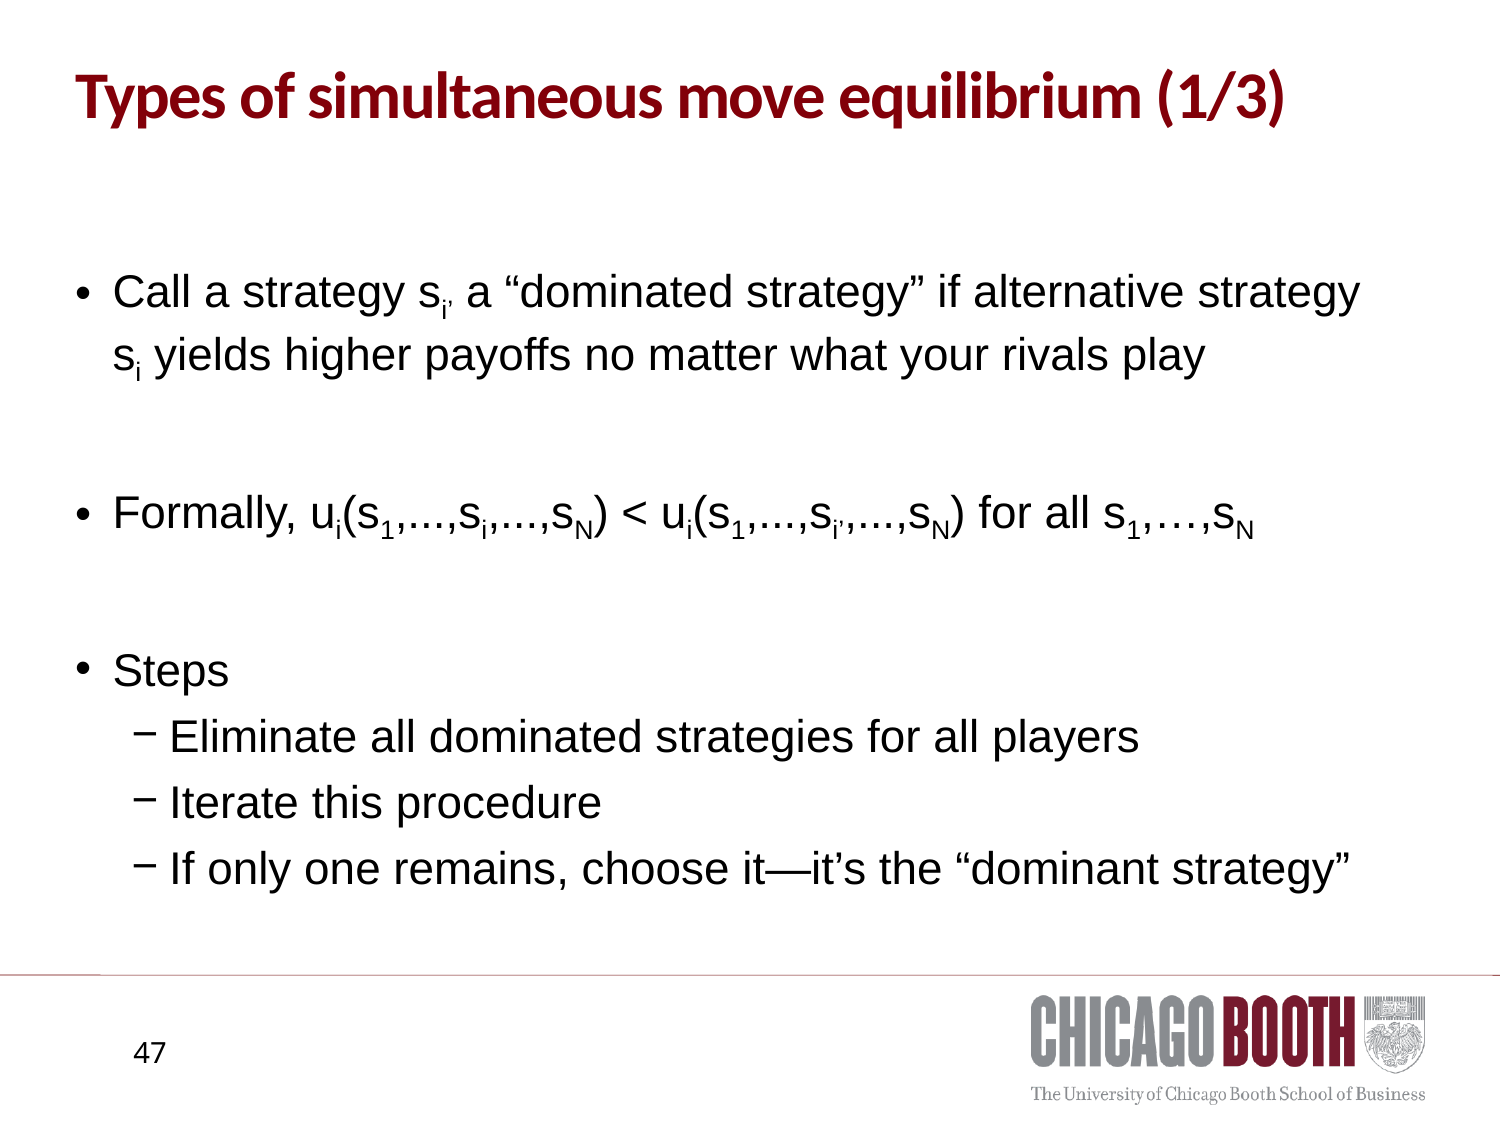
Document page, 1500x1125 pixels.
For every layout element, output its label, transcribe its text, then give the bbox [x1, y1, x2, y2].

list Call a strategy si’ a “dominated strategy” if alternative strategy si yields higher payoffs no matter what your rivals play Formally, ui(s1,...,si,...,sN) < ui(s1,...,si’,...,sN) for all s1,…,sN Steps Eliminate all dominated strategies for all players Iterate this procedure If only one remains, choose it—it’s the “dominant strategy” [74, 261, 1426, 948]
title Types of simultaneous move equilibrium (1/3) [74, 43, 1426, 134]
picture [1031, 995, 1425, 1105]
